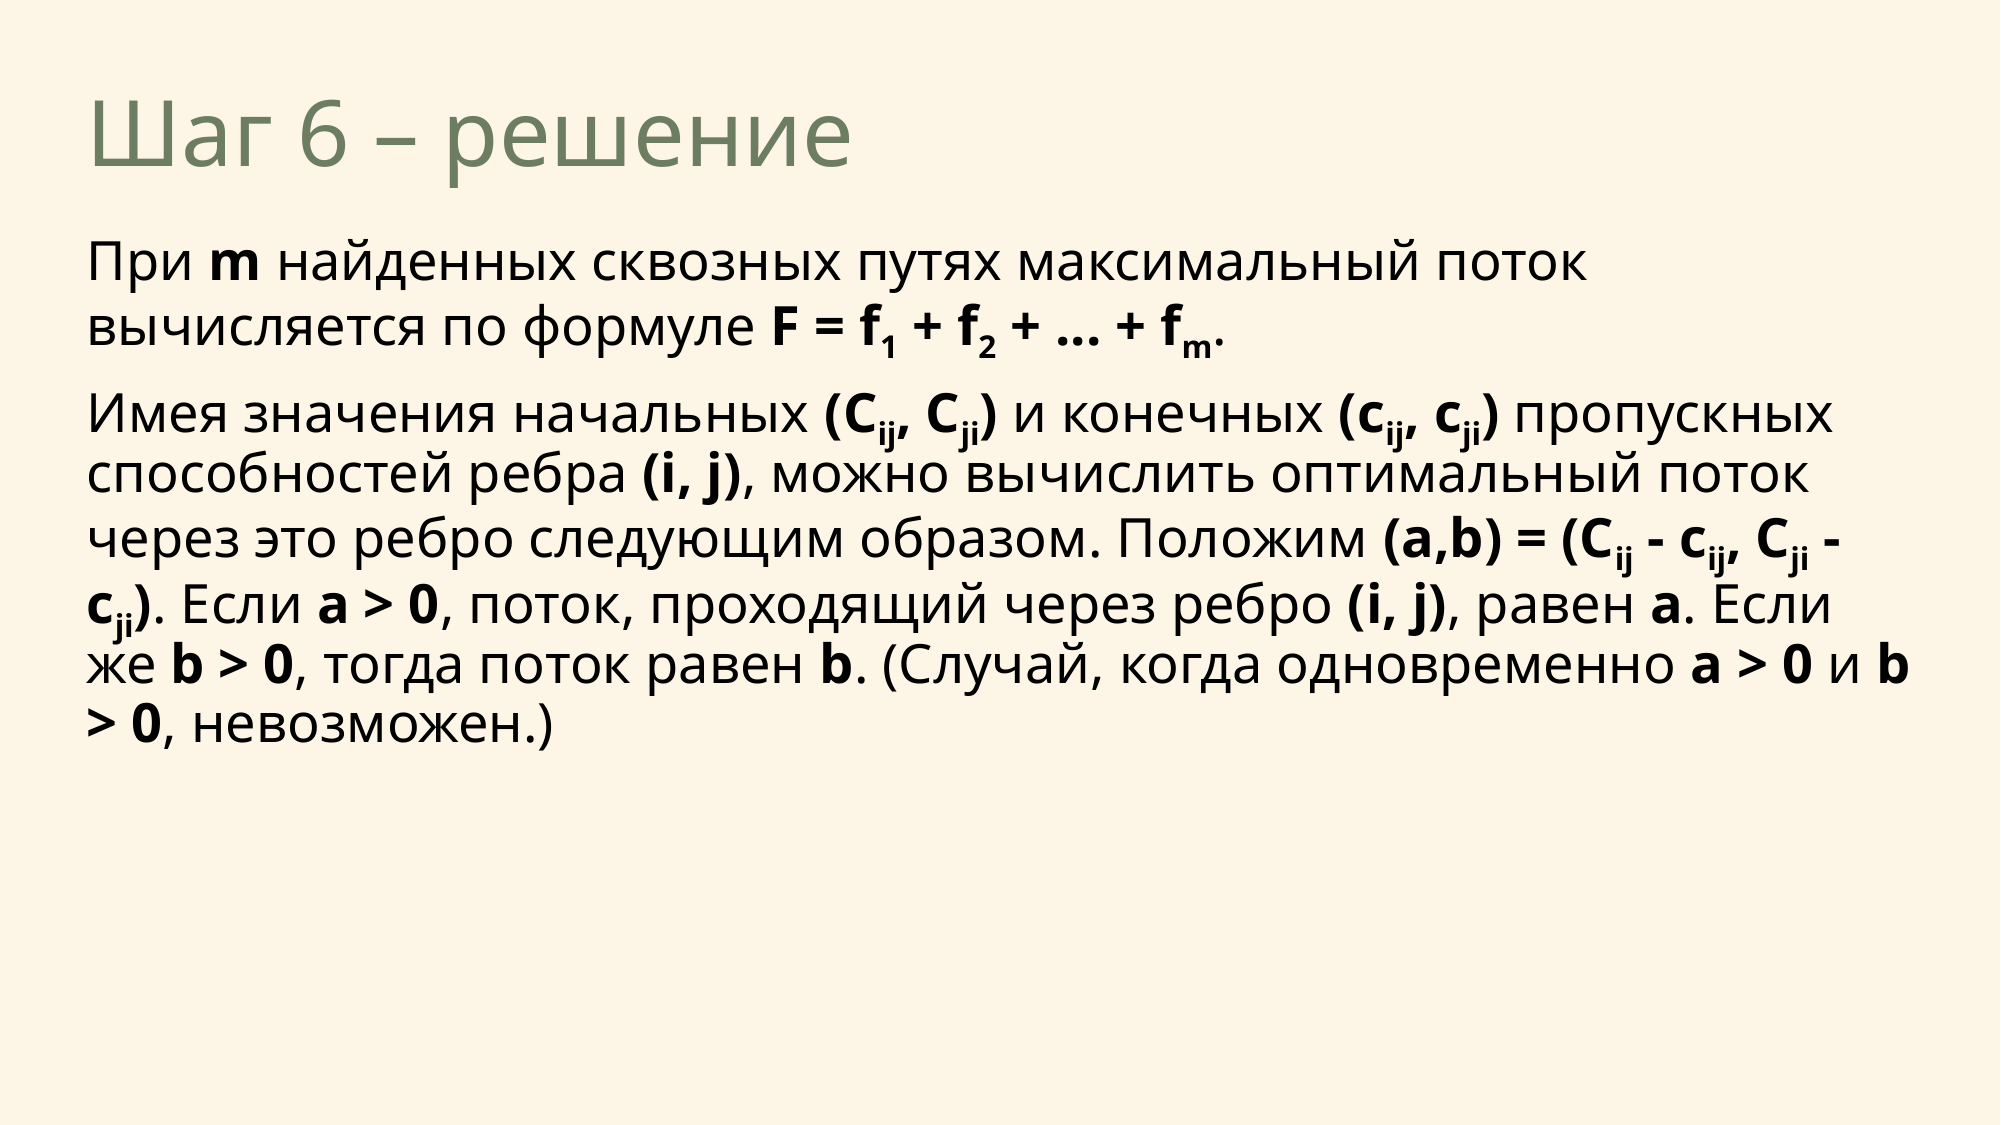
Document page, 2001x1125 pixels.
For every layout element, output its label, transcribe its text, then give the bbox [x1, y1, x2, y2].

list При m найденных сквозных путях максимальный поток вычисляется по формуле F = f1 + f2 + ... + fm. Имея значения начальных (Cij, Cji) и конечных (cij, cji) пропускных способностей ребра (i, j), можно вычислить оптимальный поток через это ребро следующим образом. Положим (a,b) = (Cij - cij, Cji - cji). Если a > 0, поток, проходящий через ребро (i, j), равен a. Если же b > 0, тогда поток равен b. (Случай, когда одновременно a > 0 и b > 0, невозможен.) [71, 225, 1929, 1071]
title Шаг 6 – решение [71, 27, 2000, 246]
